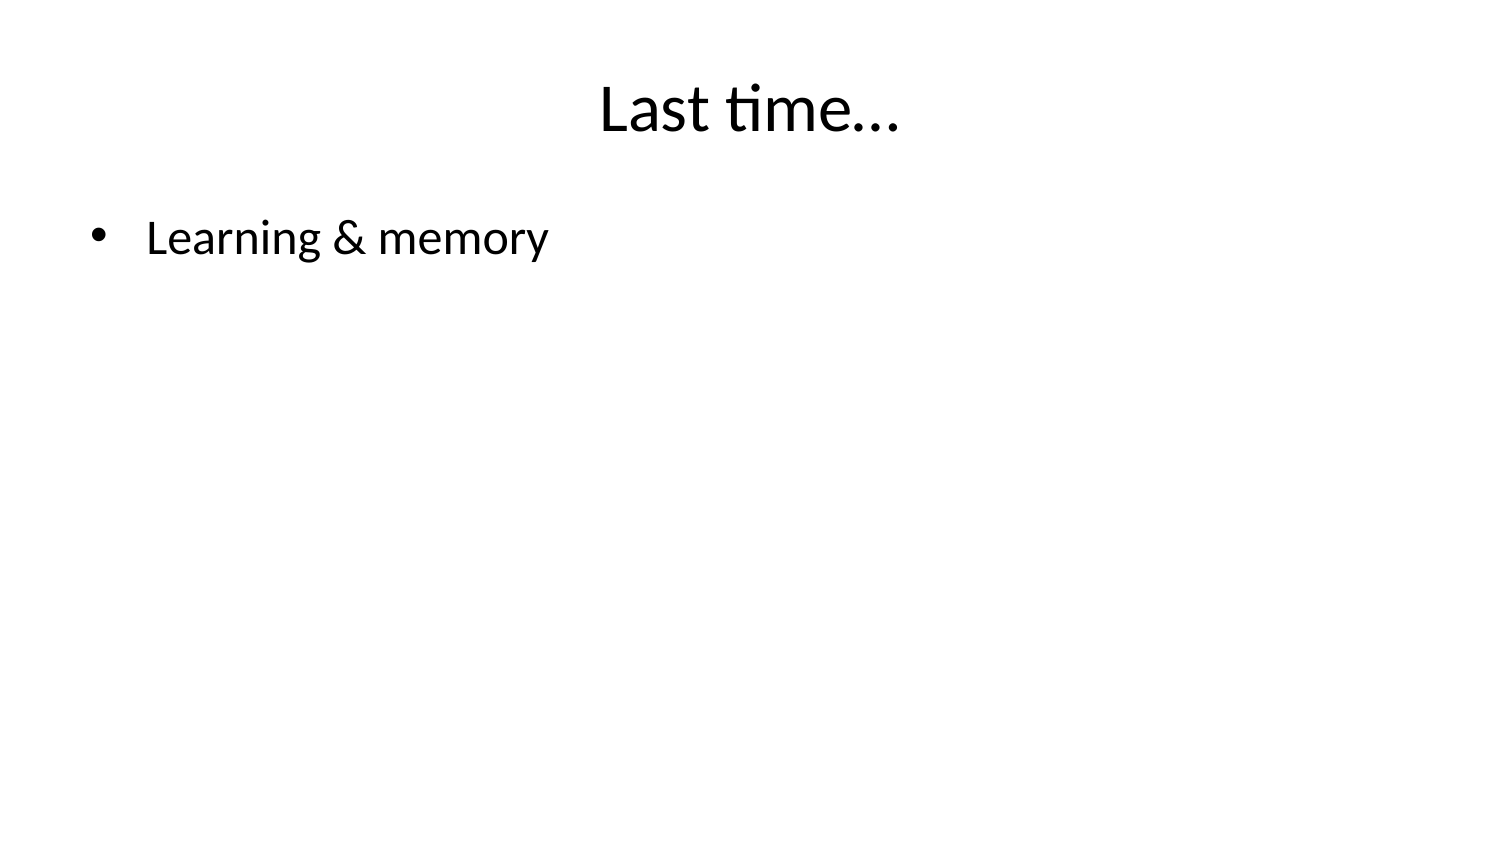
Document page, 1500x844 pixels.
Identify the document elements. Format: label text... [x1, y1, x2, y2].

list Learning & memory [75, 196, 1425, 754]
title Last time… [75, 33, 1425, 175]
